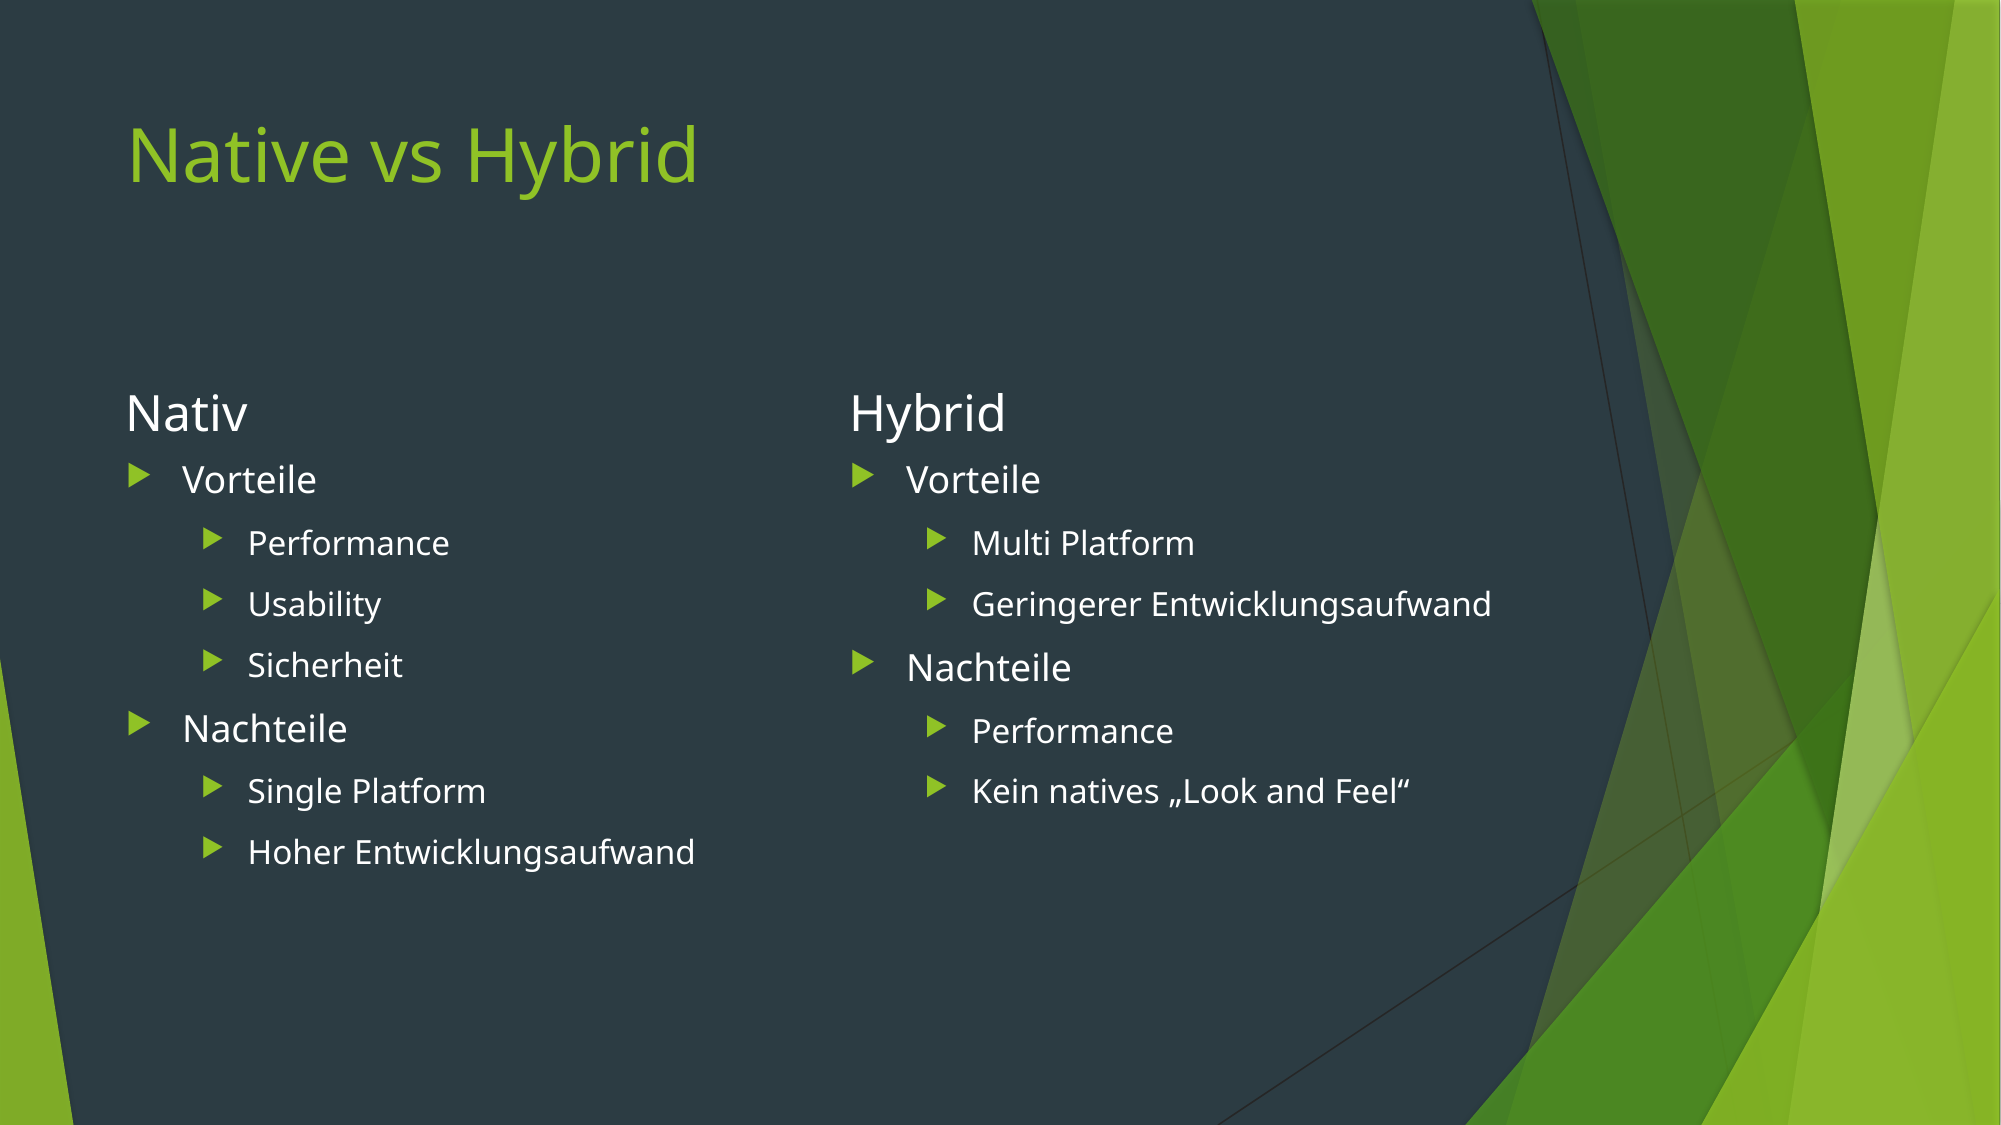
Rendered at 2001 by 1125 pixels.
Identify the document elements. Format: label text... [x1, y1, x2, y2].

list Vorteile Multi Platform Geringerer Entwicklungsaufwand Nachteile Performance Kein natives „Look and Feel“ [834, 448, 1522, 991]
list Vorteile Performance Usability Sicherheit Nachteile Single Platform Hoher Entwicklungsaufwand [110, 448, 798, 991]
list Nativ [110, 354, 798, 448]
list Hybrid [834, 354, 1522, 448]
title Native vs Hybrid [111, 99, 1522, 317]
